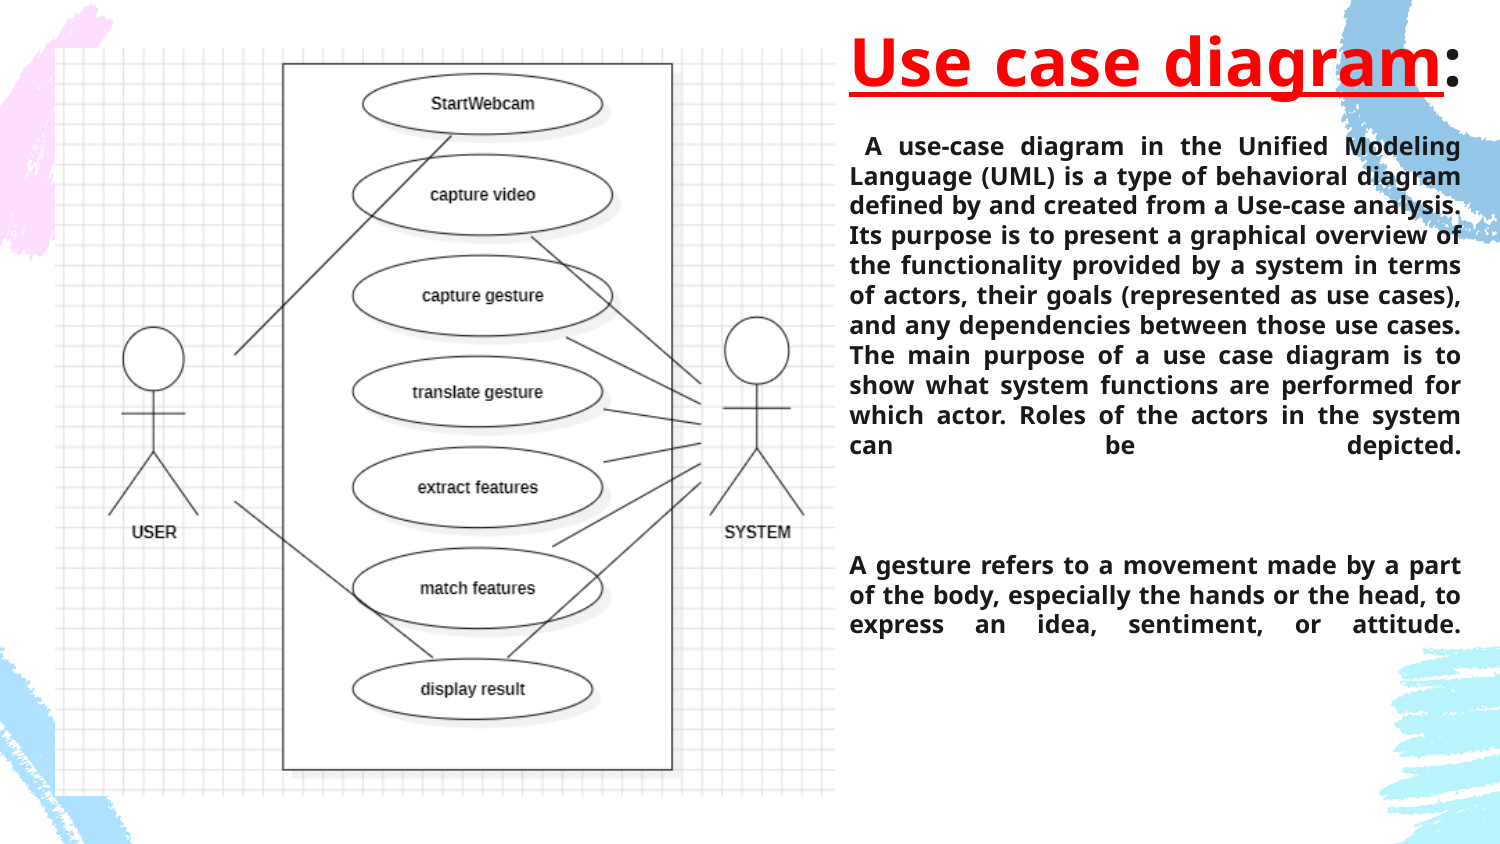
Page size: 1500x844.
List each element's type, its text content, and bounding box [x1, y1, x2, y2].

picture [55, 48, 835, 796]
title Use case diagram: A use-case diagram in the Unified Modeling Language (UML) is a type of behavioral diagram defined by and created from a Use-case analysis. Its purpose is to present a graphical overview of the functionality provided by a system in terms of actors, their goals (represented as use cases), and any dependencies between those use cases. The main purpose of a use case diagram is to show what system functions are performed for which actor. Roles of the actors in the system can be depicted. A gesture refers to a movement made by a part of the body, especially the hands or the head, to express an idea, sentiment, or attitude. [836, 48, 1478, 744]
